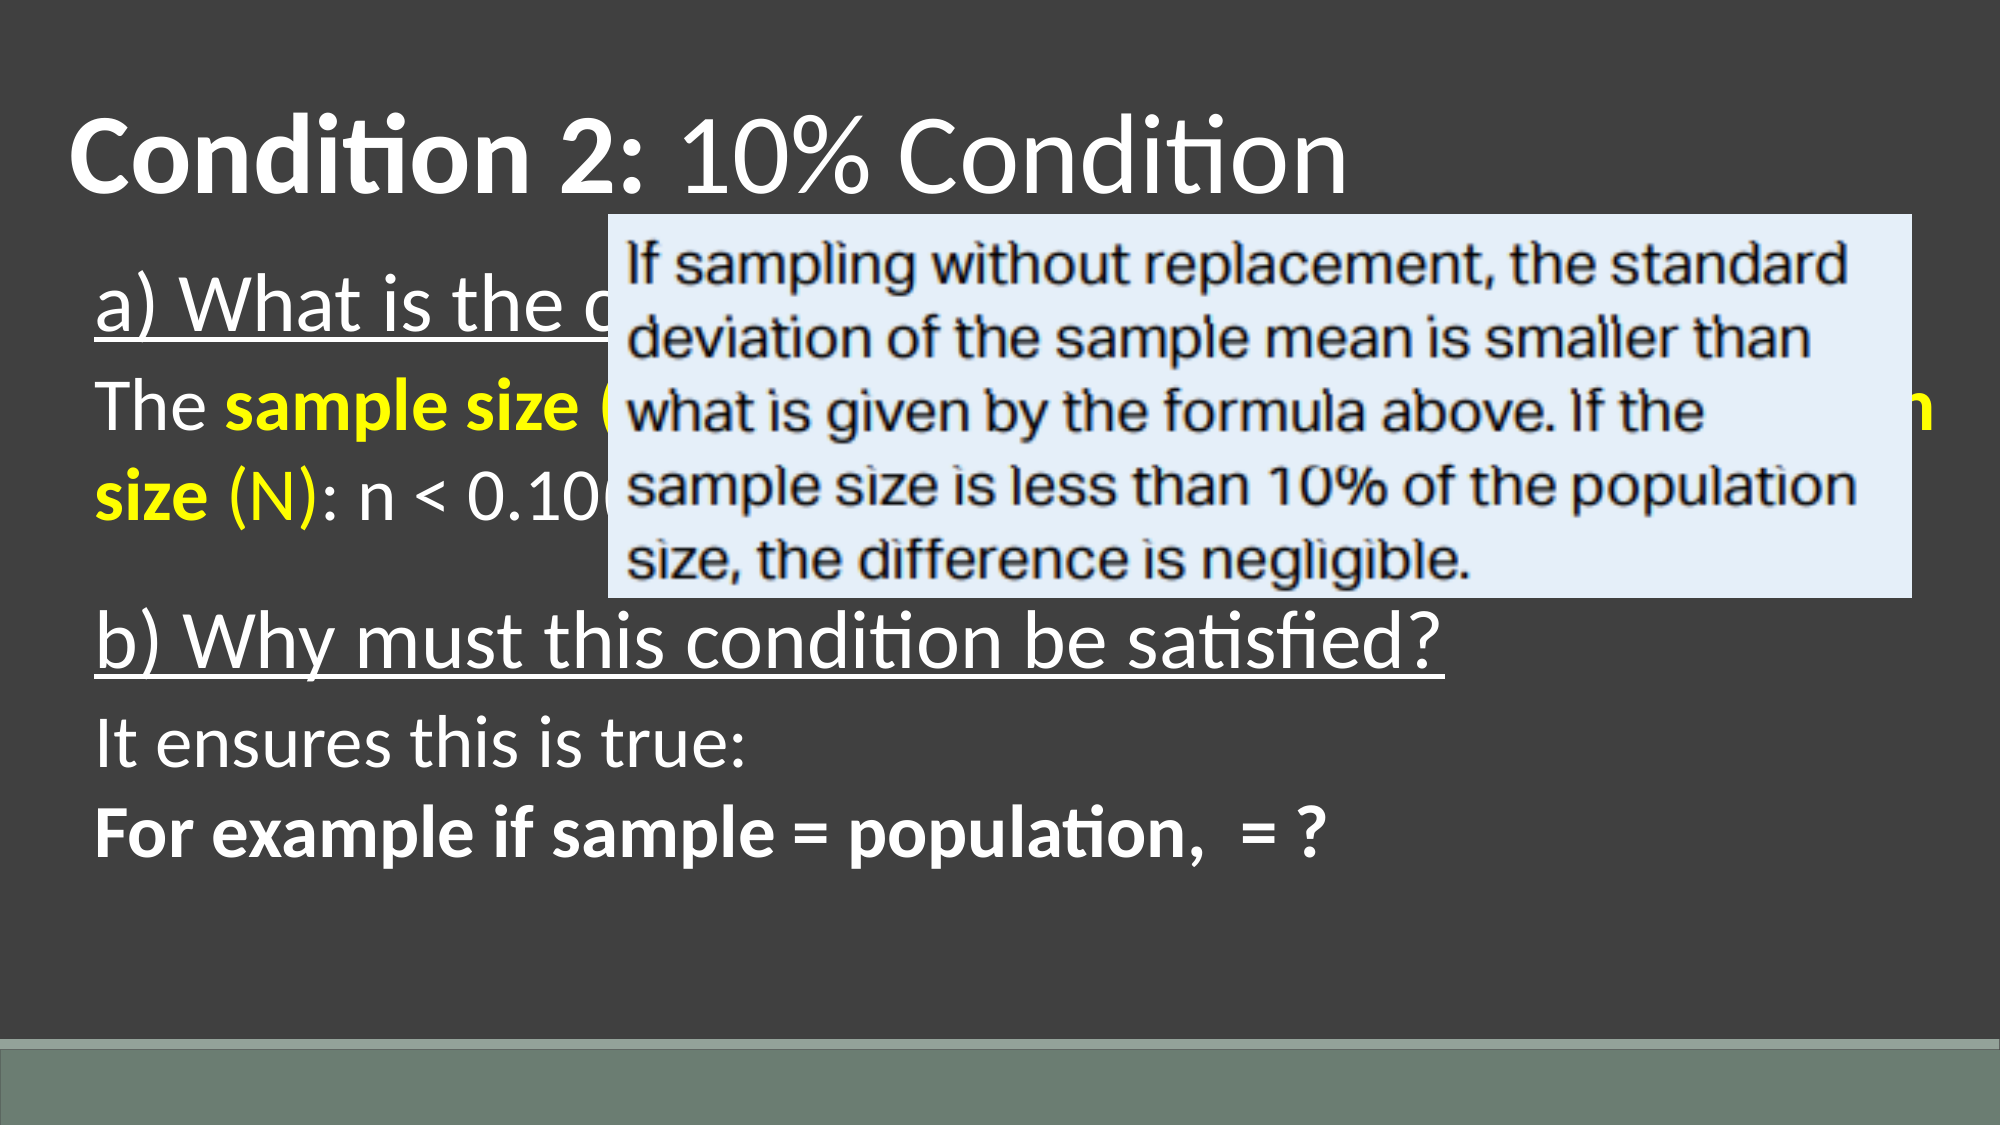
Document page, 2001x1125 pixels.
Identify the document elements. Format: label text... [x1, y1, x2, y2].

text_box Condition 2: 10% Condition [55, 71, 1387, 224]
picture [607, 214, 1913, 598]
